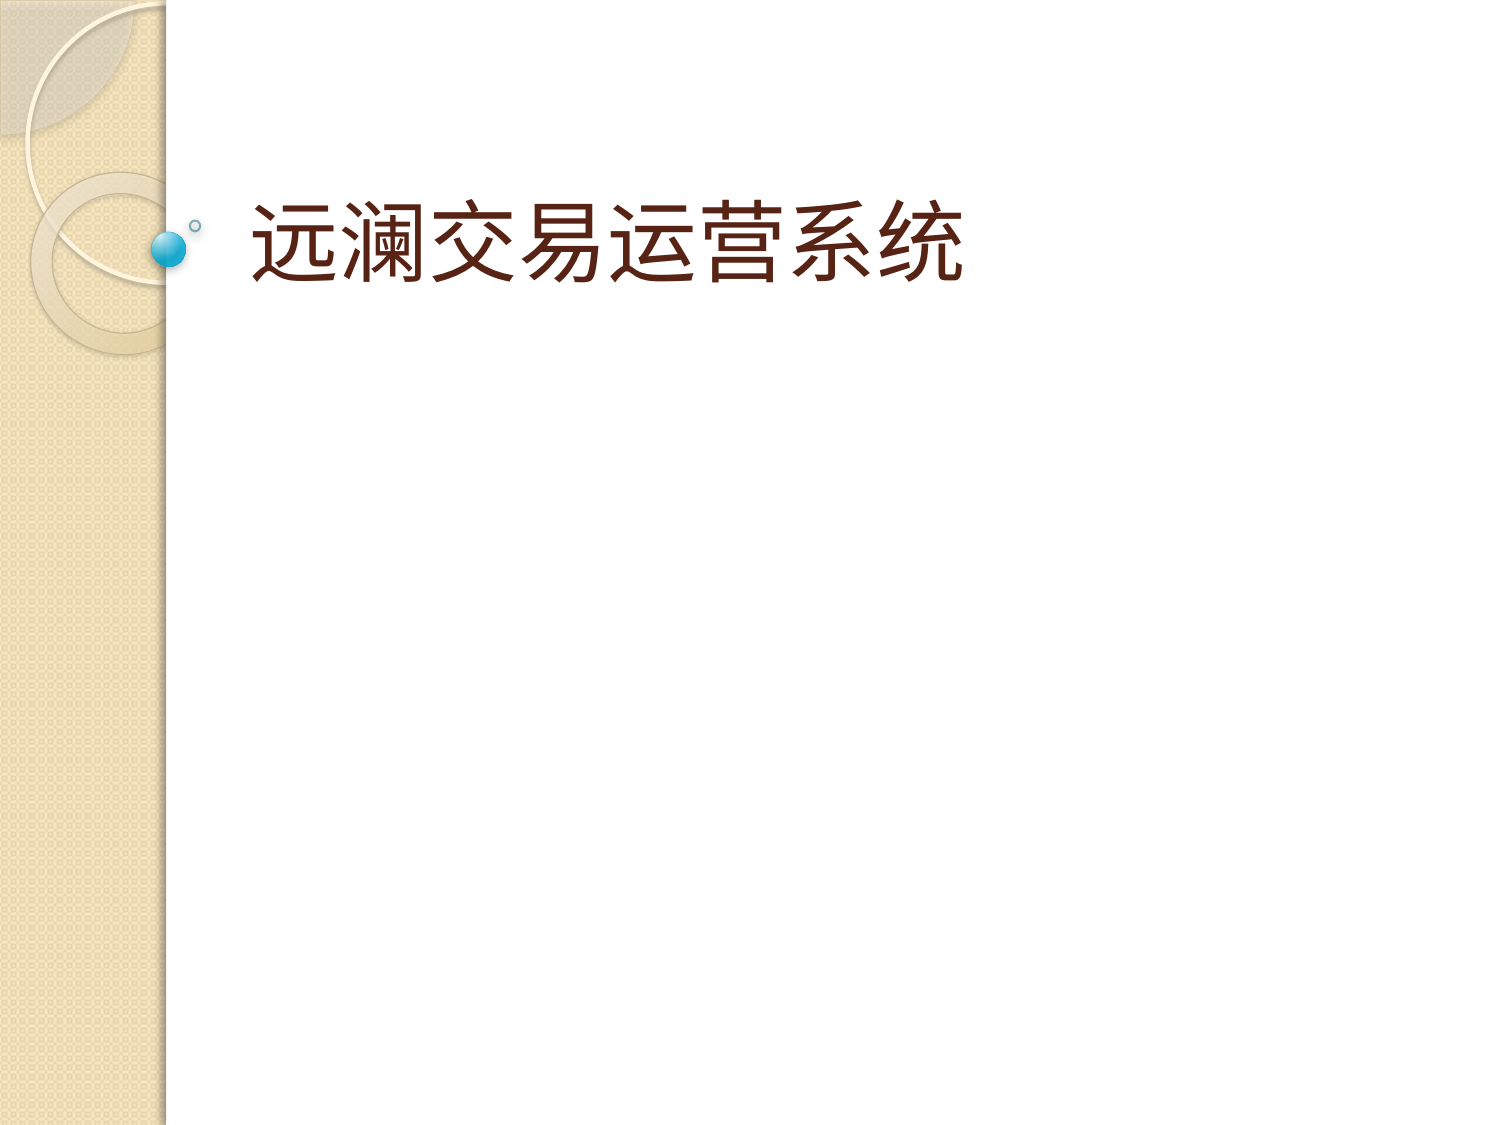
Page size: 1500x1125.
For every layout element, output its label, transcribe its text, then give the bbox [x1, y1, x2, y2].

title 远澜交易运营系统 [234, 59, 1450, 301]
